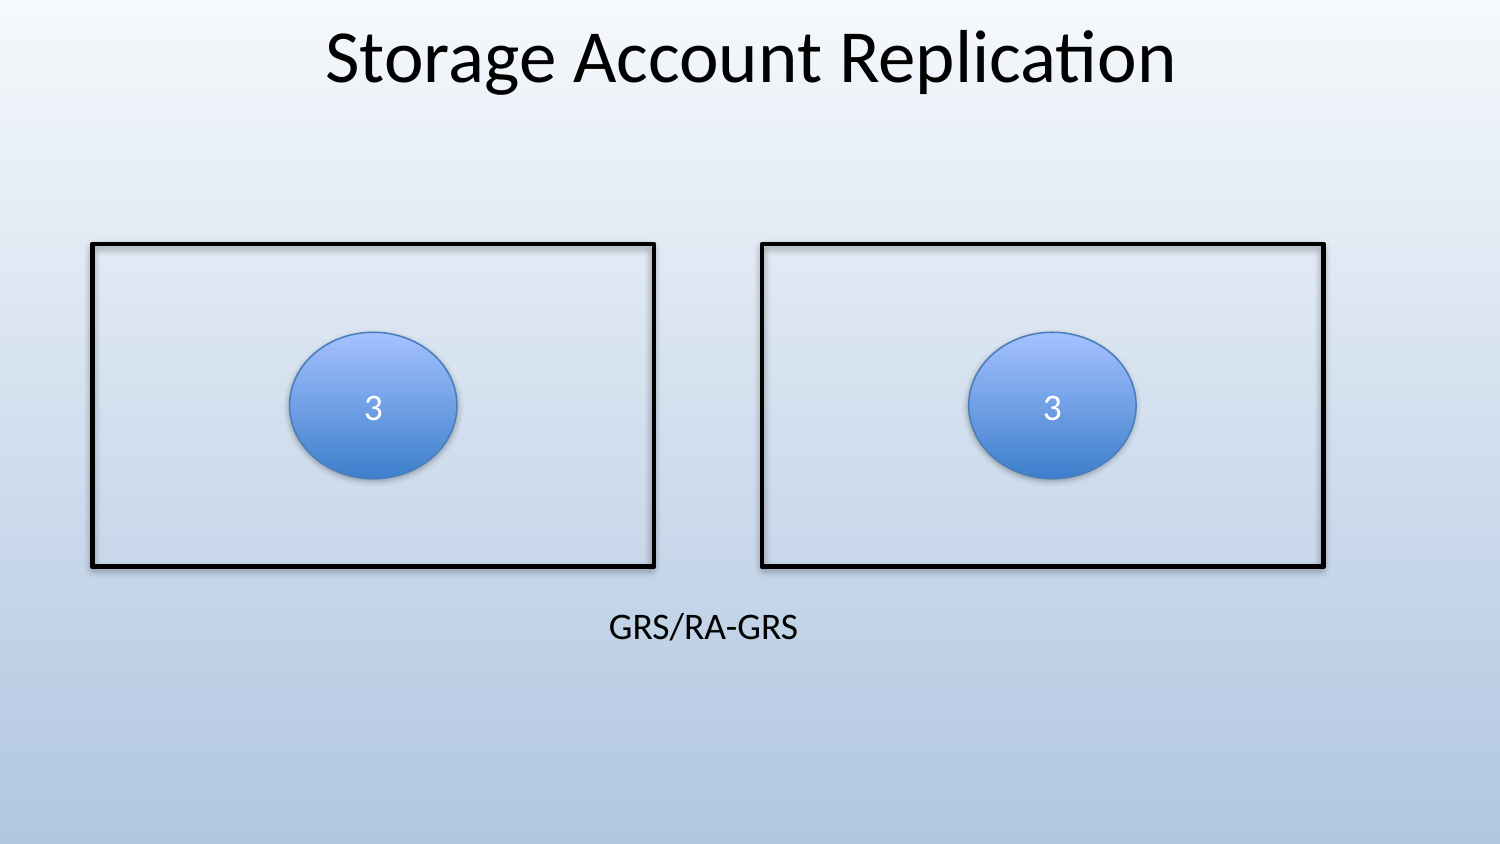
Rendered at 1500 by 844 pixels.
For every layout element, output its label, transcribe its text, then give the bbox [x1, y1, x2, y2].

text_box [761, 243, 1324, 568]
text_box 3 [967, 331, 1137, 480]
title Storage Account Replication [132, 0, 1371, 92]
text_box 3 [288, 331, 458, 480]
text_box [92, 243, 655, 568]
text_box GRS/RA-GRS [92, 594, 1315, 655]
